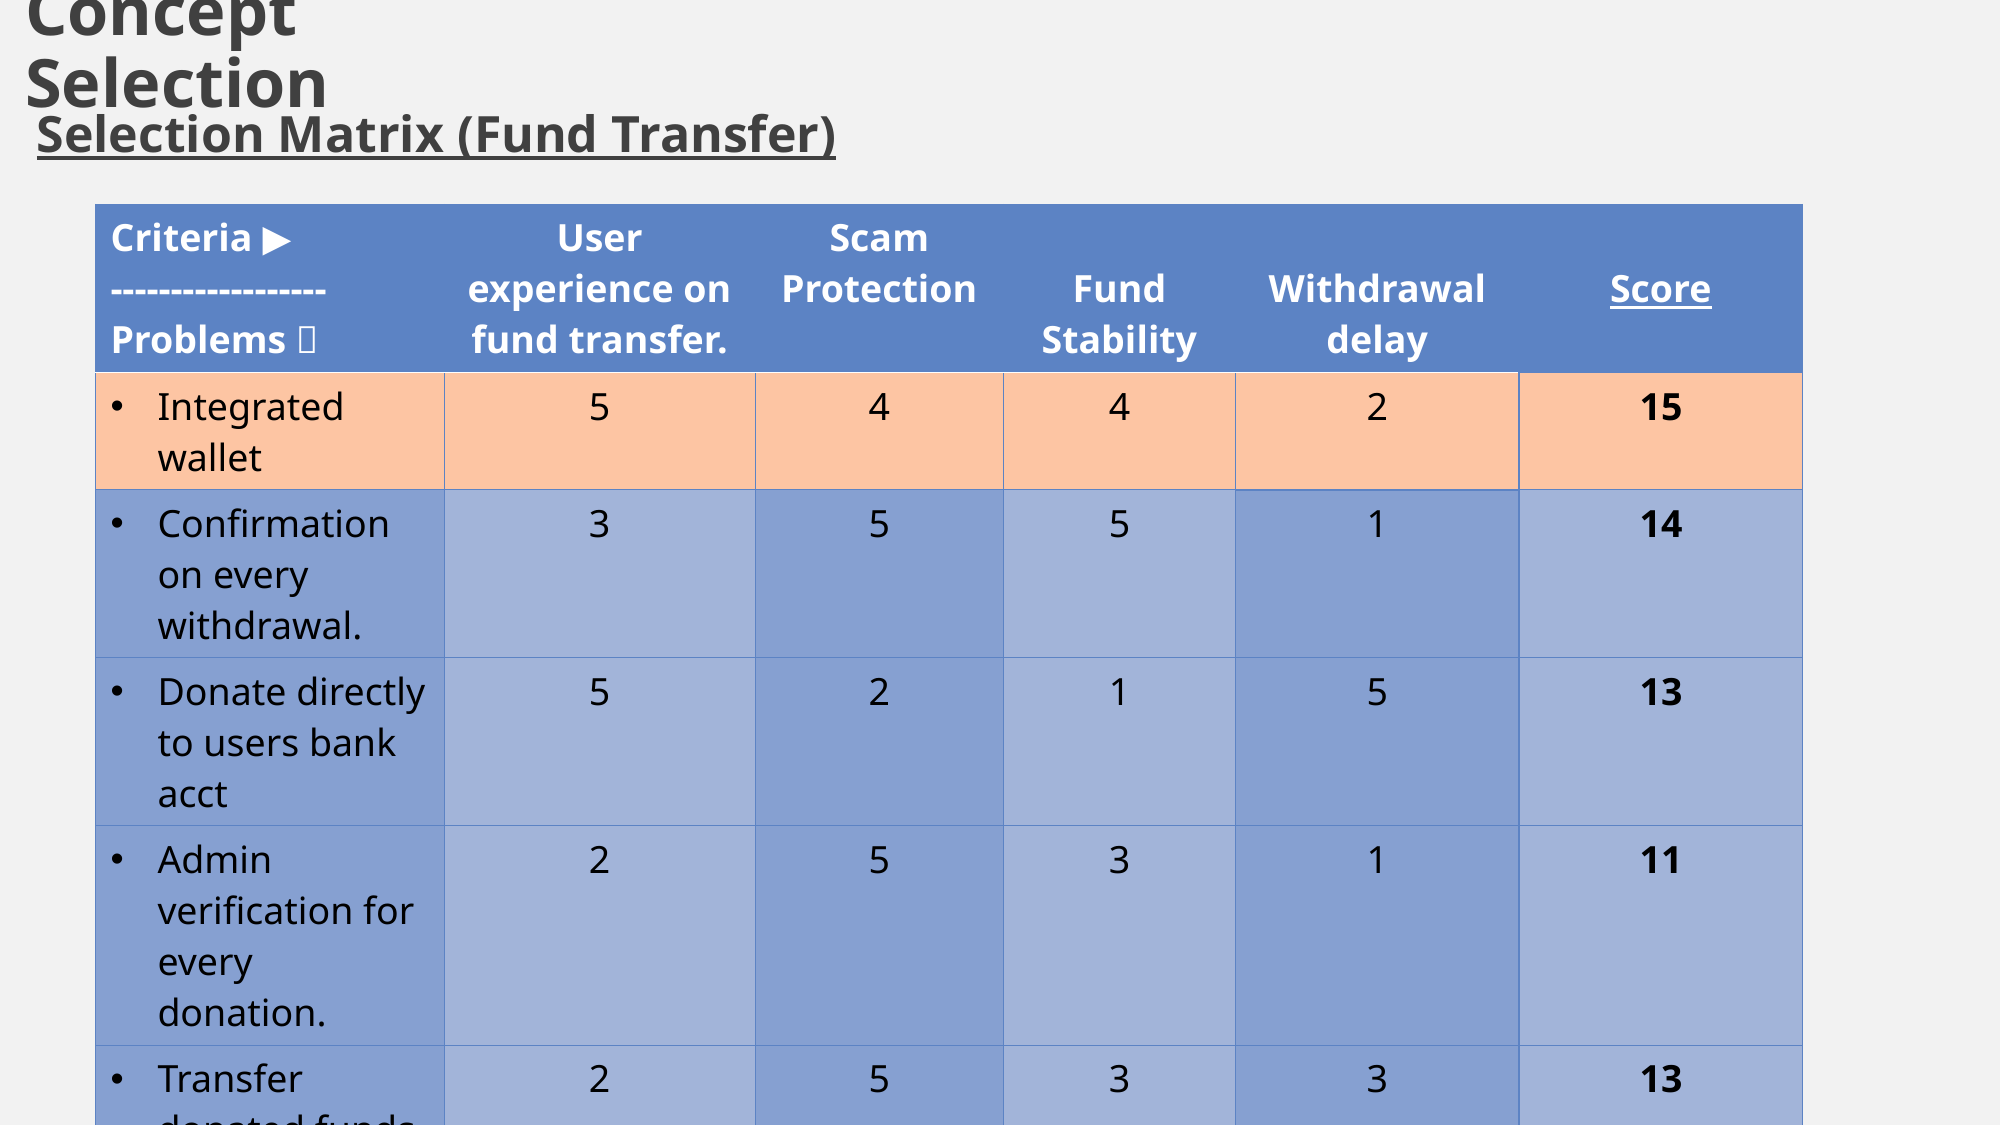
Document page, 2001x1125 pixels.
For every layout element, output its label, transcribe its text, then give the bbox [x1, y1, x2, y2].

table_cell Admin verification for every donation. [96, 826, 444, 1045]
table_cell 1 [1236, 826, 1518, 1045]
table_header Criteria ▶️ ------------------ Problems 🔽 [96, 205, 444, 372]
table_cell 3 [1004, 826, 1235, 1045]
table_header Score [1520, 205, 1802, 372]
table_cell 2 [1236, 373, 1518, 489]
table_cell 5 [445, 658, 755, 825]
table_cell 5 [1236, 658, 1518, 825]
table_cell 4 [1004, 373, 1235, 489]
table_cell 14 [1520, 490, 1802, 657]
text_box Selection Matrix (Fund Transfer) [22, 68, 1032, 205]
table_cell 4 [756, 373, 1003, 489]
table_cell 13 [1520, 658, 1802, 825]
table_cell Transfer donated funds to admin acct [96, 1046, 444, 1125]
table_cell 5 [756, 490, 1003, 657]
table_cell 5 [445, 373, 755, 489]
table_cell 5 [1004, 490, 1235, 657]
table_cell 2 [445, 1046, 755, 1125]
table_cell 2 [756, 658, 1003, 825]
table_header Fund Stability [1004, 205, 1235, 372]
table_header Scam Protection [756, 205, 1003, 372]
table_cell 2 [445, 826, 755, 1045]
table_cell 3 [445, 490, 755, 657]
table_cell 11 [1520, 826, 1802, 1045]
table_cell 1 [1236, 491, 1518, 657]
table_cell 15 [1520, 373, 1802, 489]
table_cell 5 [756, 826, 1003, 1045]
table_cell 1 [1004, 658, 1235, 825]
table_header User experience on fund transfer. [445, 205, 755, 372]
table_cell 3 [1004, 1046, 1235, 1125]
title Concept Selection [10, 0, 617, 100]
table_cell Integrated wallet [96, 373, 444, 489]
table_cell 5 [756, 1046, 1003, 1125]
table_cell Donate directly to users bank acct [96, 658, 444, 825]
table_header Withdrawal delay [1236, 205, 1518, 372]
table_cell 13 [1520, 1046, 1802, 1125]
table_cell Confirmation on every withdrawal. [96, 490, 444, 657]
table_cell 3 [1236, 1046, 1518, 1125]
